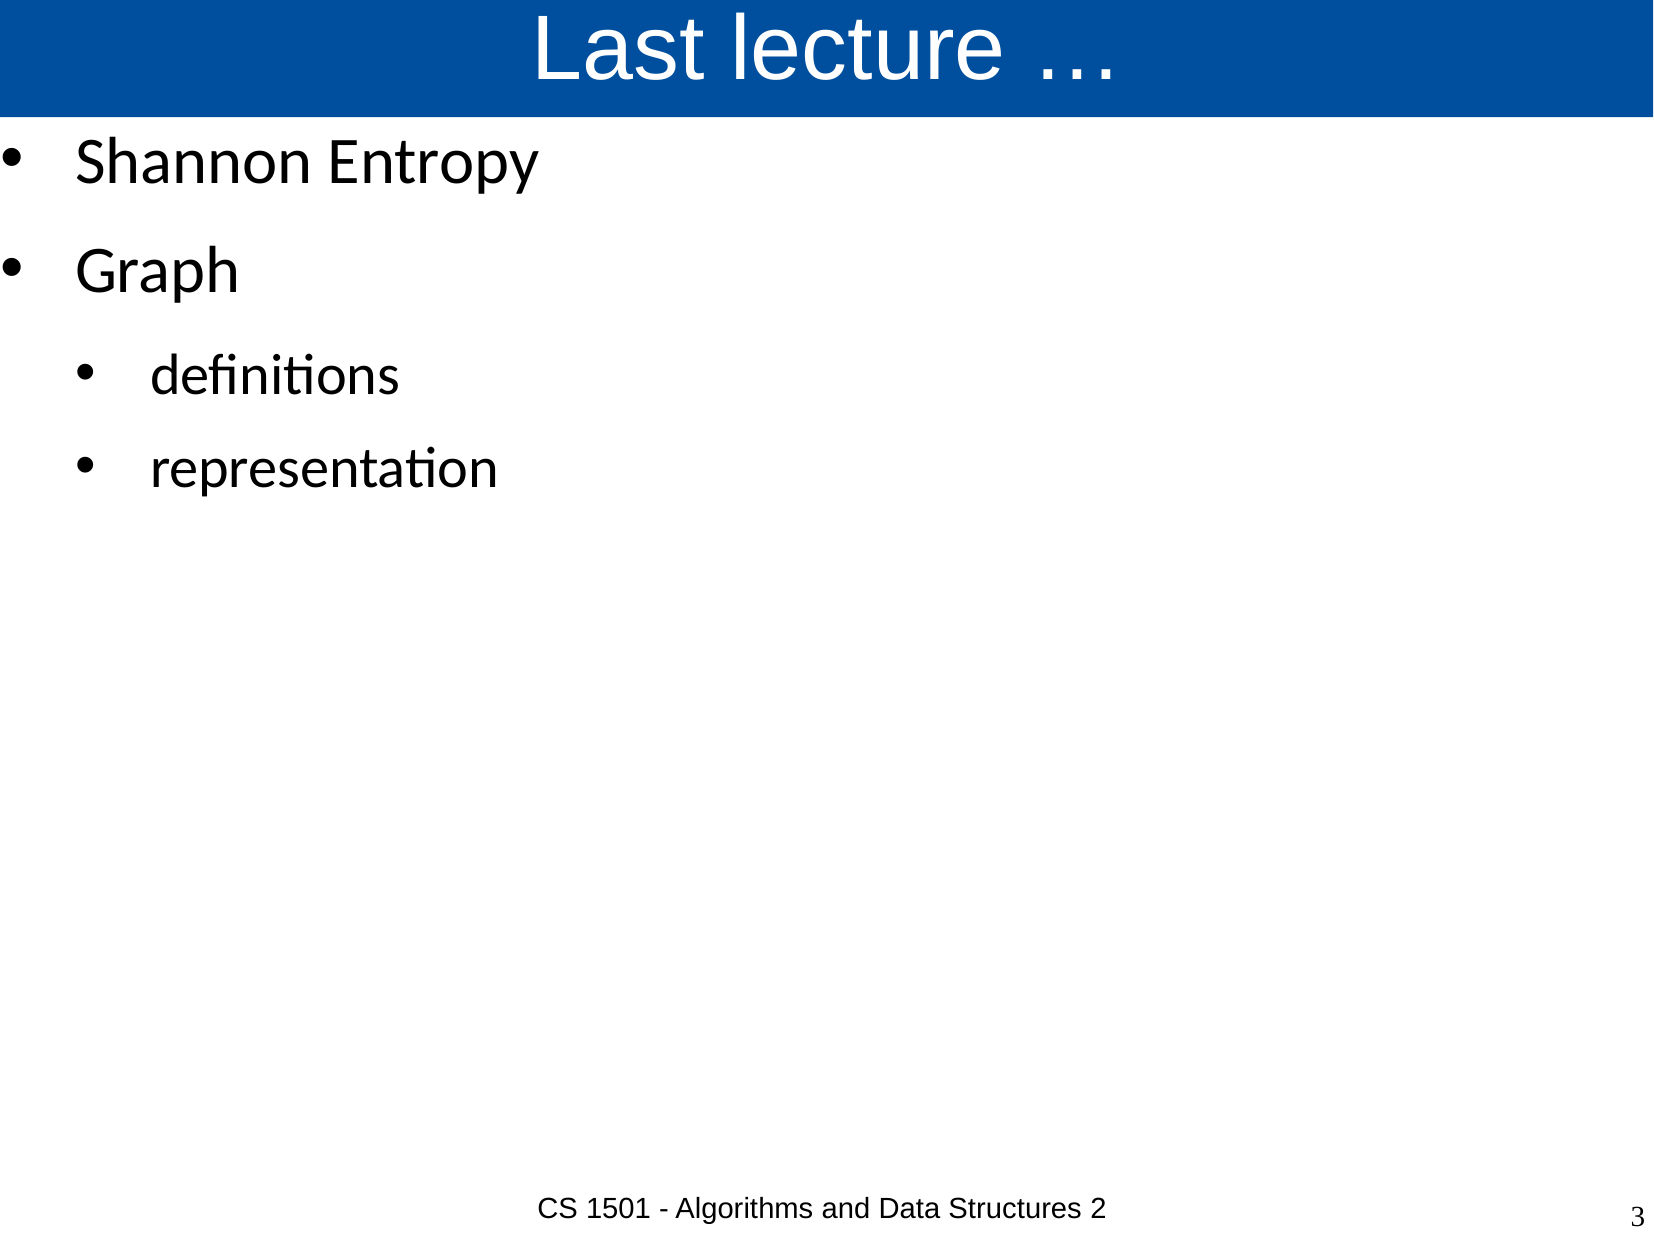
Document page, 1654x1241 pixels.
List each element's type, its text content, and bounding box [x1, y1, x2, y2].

list Shannon Entropy Graph definitions representation [0, 116, 1654, 1194]
footer CS 1501 - Algorithms and Data Structures 2 [407, 1191, 1238, 1241]
title Last lecture … [0, 0, 1654, 116]
slide_number 3 [1265, 1199, 1646, 1241]
